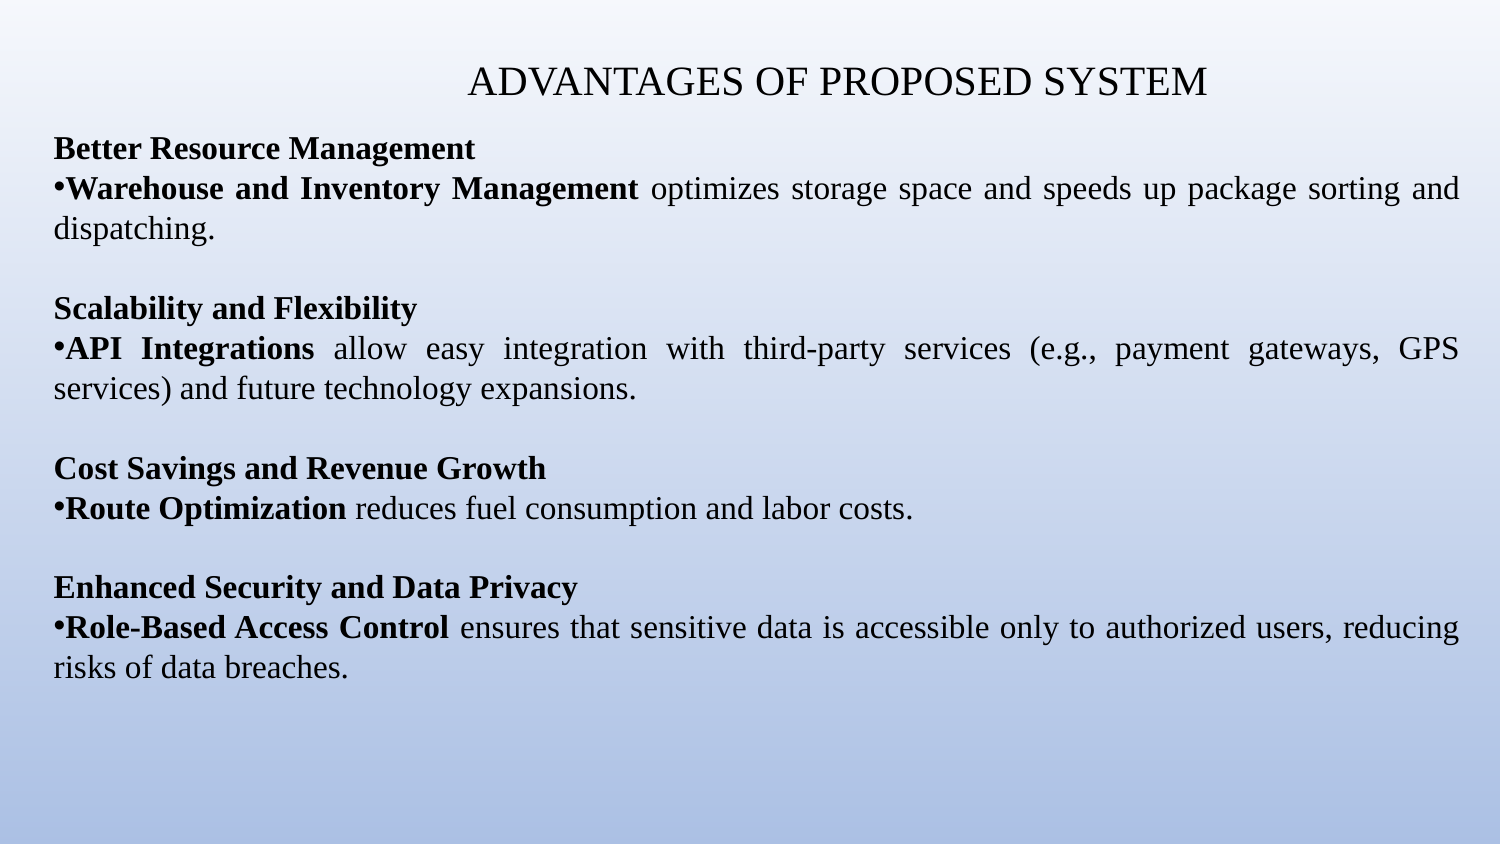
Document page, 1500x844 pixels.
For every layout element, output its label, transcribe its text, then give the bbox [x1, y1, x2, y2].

text_box Better Resource Management Warehouse and Inventory Management optimizes storage space and speeds up package sorting and dispatching. Scalability and Flexibility API Integrations allow easy integration with third-party services (e.g., payment gateways, GPS services) and future technology expansions. Cost Savings and Revenue Growth Route Optimization reduces fuel consumption and labor costs. Enhanced Security and Data Privacy Role-Based Access Control ensures that sensitive data is accessible only to authorized users, reducing risks of data breaches. [39, 119, 1477, 783]
text_box ADVANTAGES OF PROPOSED SYSTEM [23, 38, 1477, 119]
